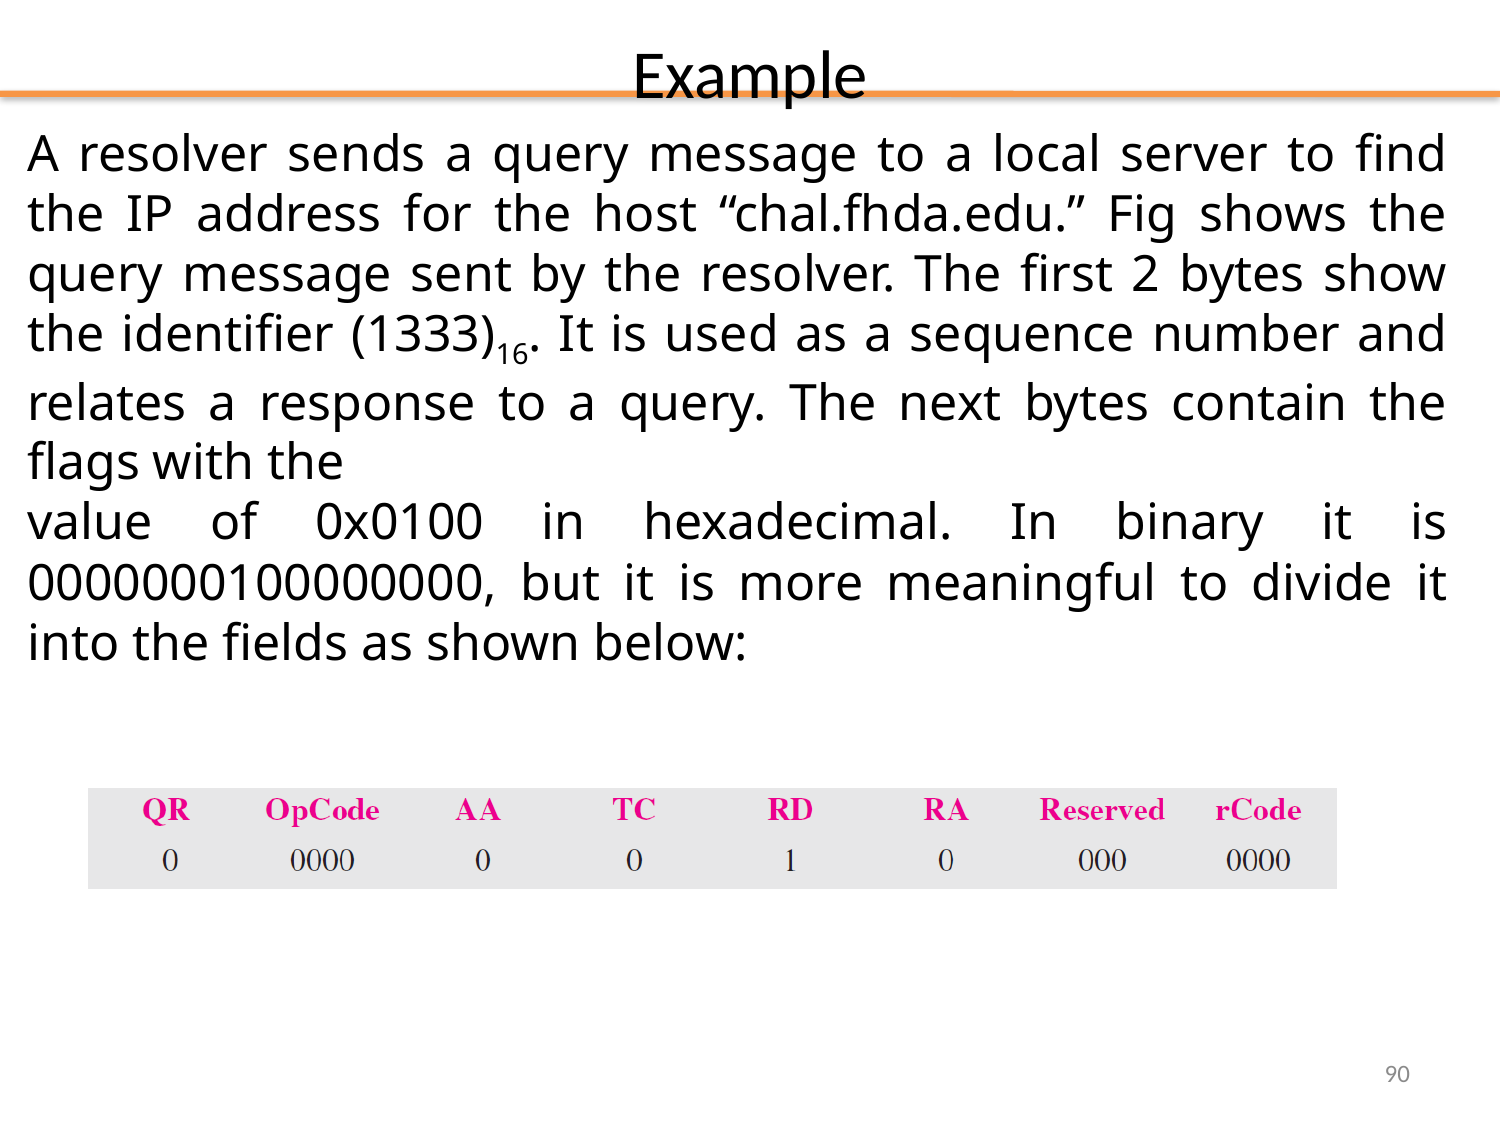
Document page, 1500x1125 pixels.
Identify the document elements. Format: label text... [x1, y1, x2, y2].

picture [84, 776, 1351, 901]
slide_number 90 [1074, 1042, 1425, 1103]
text_box A resolver sends a query message to a local server to find the IP address for the host “chal.fhda.edu.” Fig shows the query message sent by the resolver. The first 2 bytes show the identifier (1333)16. It is used as a sequence number and relates a response to a query. The next bytes contain the flags with the value of 0x0100 in hexadecimal. In binary it is 0000000100000000, but it is more meaningful to divide it into the fields as shown below: [12, 114, 1463, 678]
title Example [75, 22, 1425, 114]
